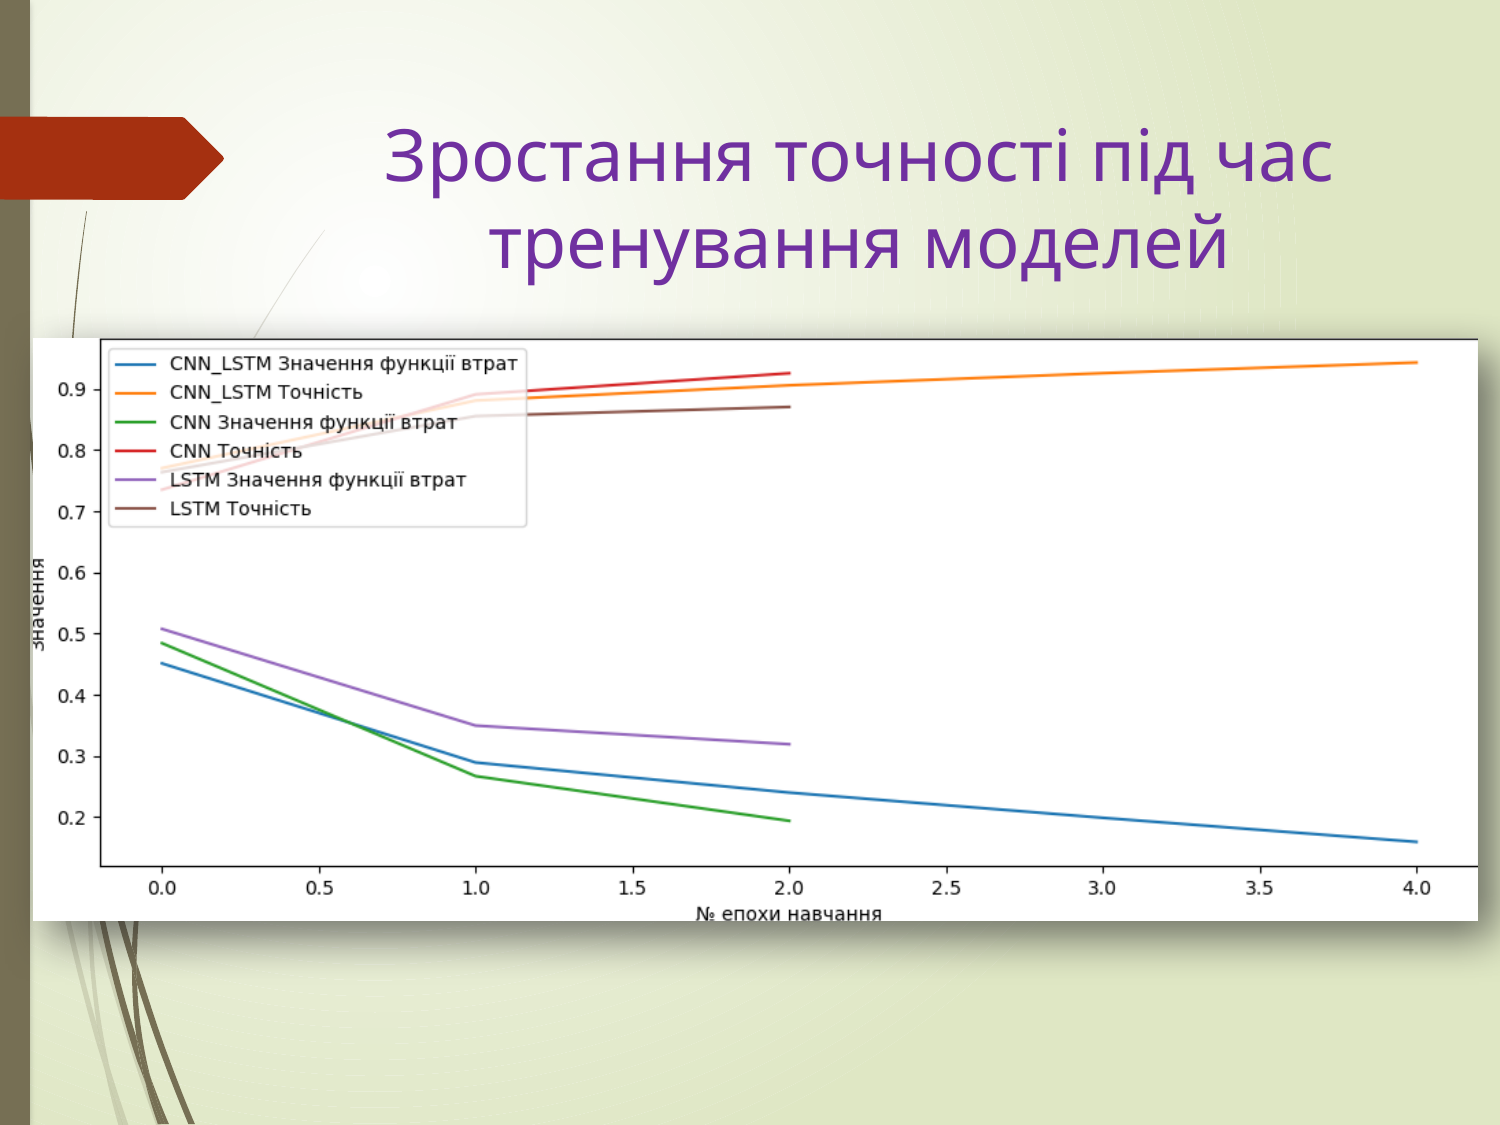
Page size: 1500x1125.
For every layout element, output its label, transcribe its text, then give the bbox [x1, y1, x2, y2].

picture [29, 337, 1479, 921]
title Зростання точності під час тренування моделей [319, 102, 1400, 291]
